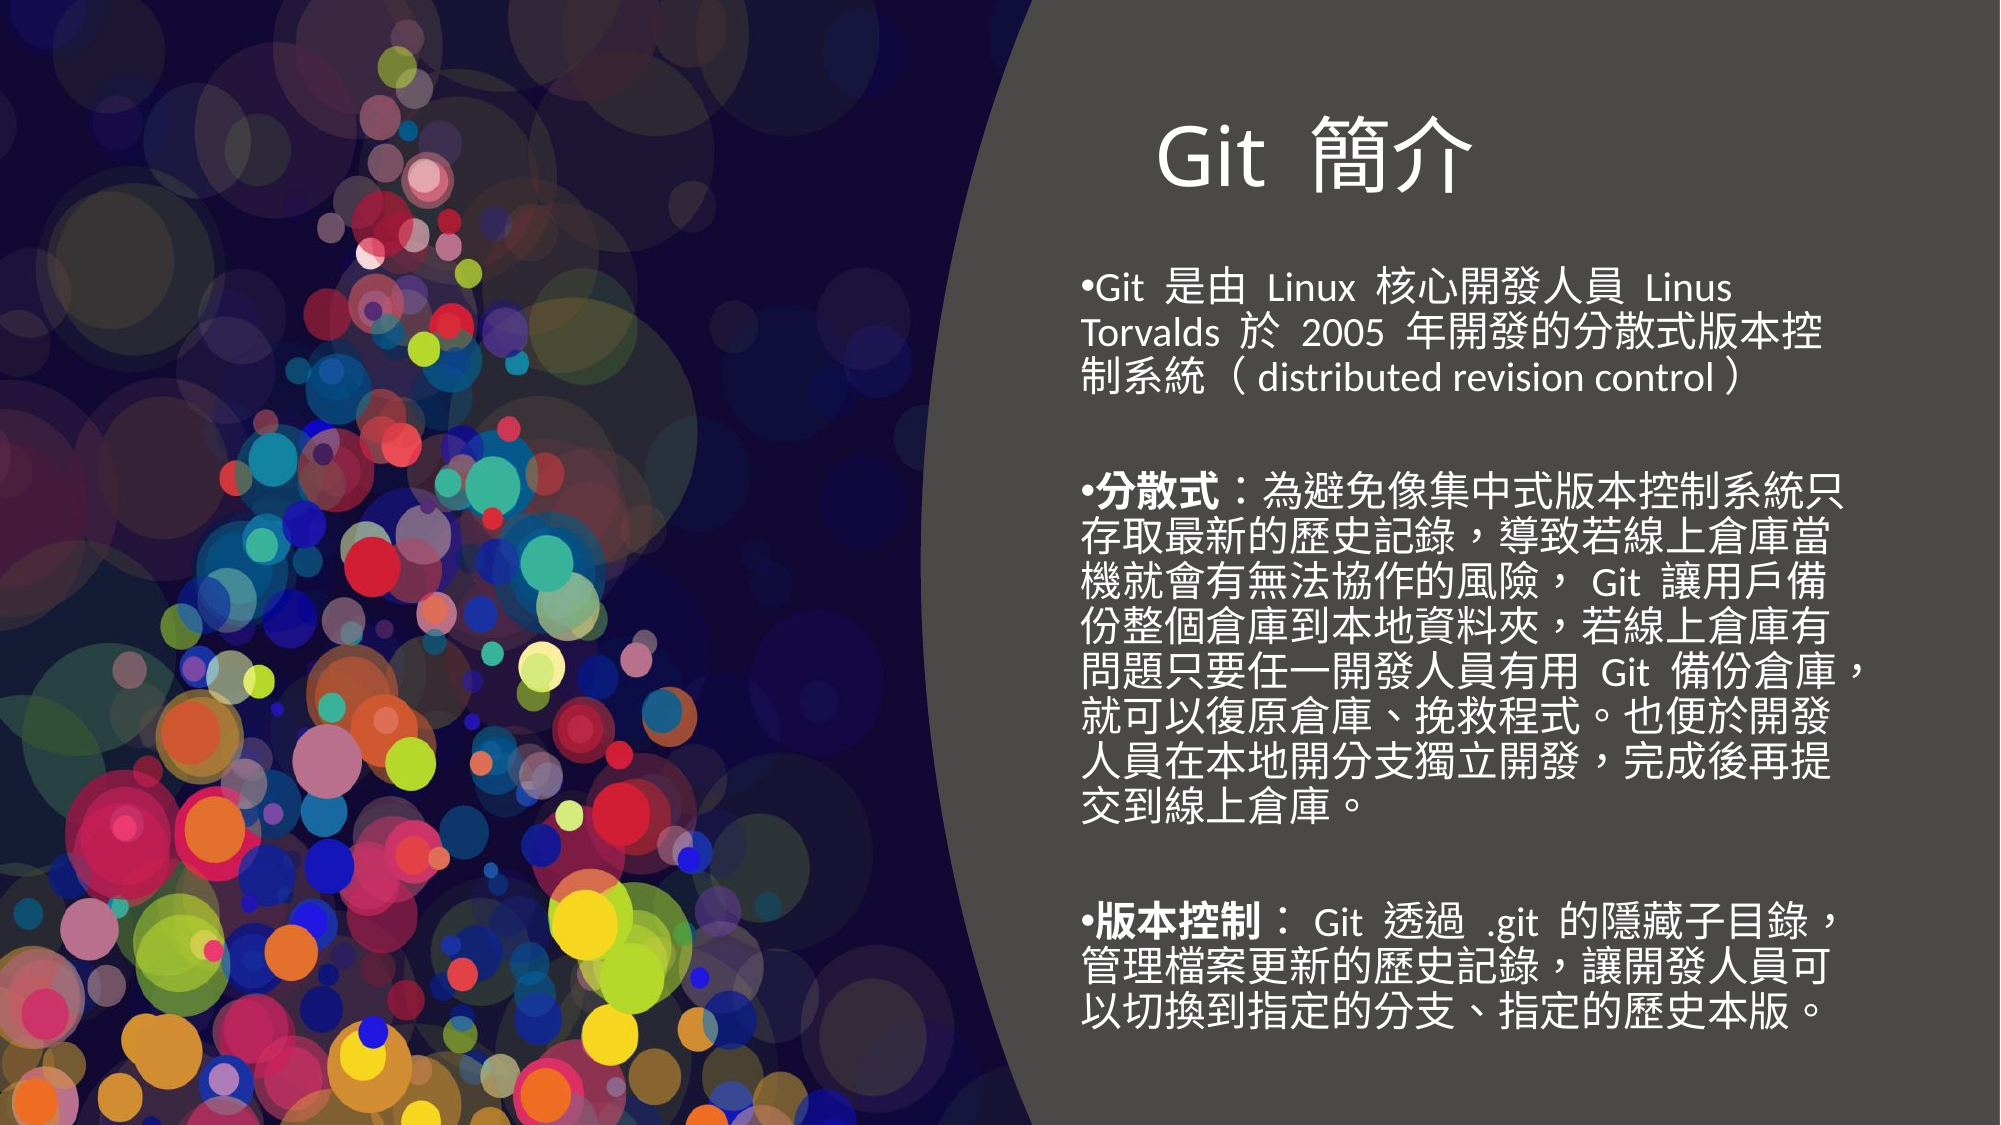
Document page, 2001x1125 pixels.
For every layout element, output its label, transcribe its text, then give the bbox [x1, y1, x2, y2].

text_box [1033, 0, 2000, 1125]
text_box Git 簡介 [1139, 30, 1893, 290]
picture [0, 0, 1033, 1125]
text_box Git 是由 Linux 核心開發人員 Linus Torvalds 於 2005 年開發的分散式版本控制系統（distributed revision control） 分散式：為避免像集中式版本控制系統只存取最新的歷史記錄，導致若線上倉庫當機就會有無法協作的風險，Git 讓用戶備份整個倉庫到本地資料夾，若線上倉庫有問題只要任一開發人員有用 Git 備份倉庫，就可以復原倉庫、挽救程式。也便於開發人員在本地開分支獨立開發，完成後再提交到線上倉庫。 版本控制：Git 透過 .git 的隱藏子目錄，管理檔案更新的歷史記錄，讓開發人員可以切換到指定的分支、指定的歷史本版。 [1065, 257, 1880, 1067]
